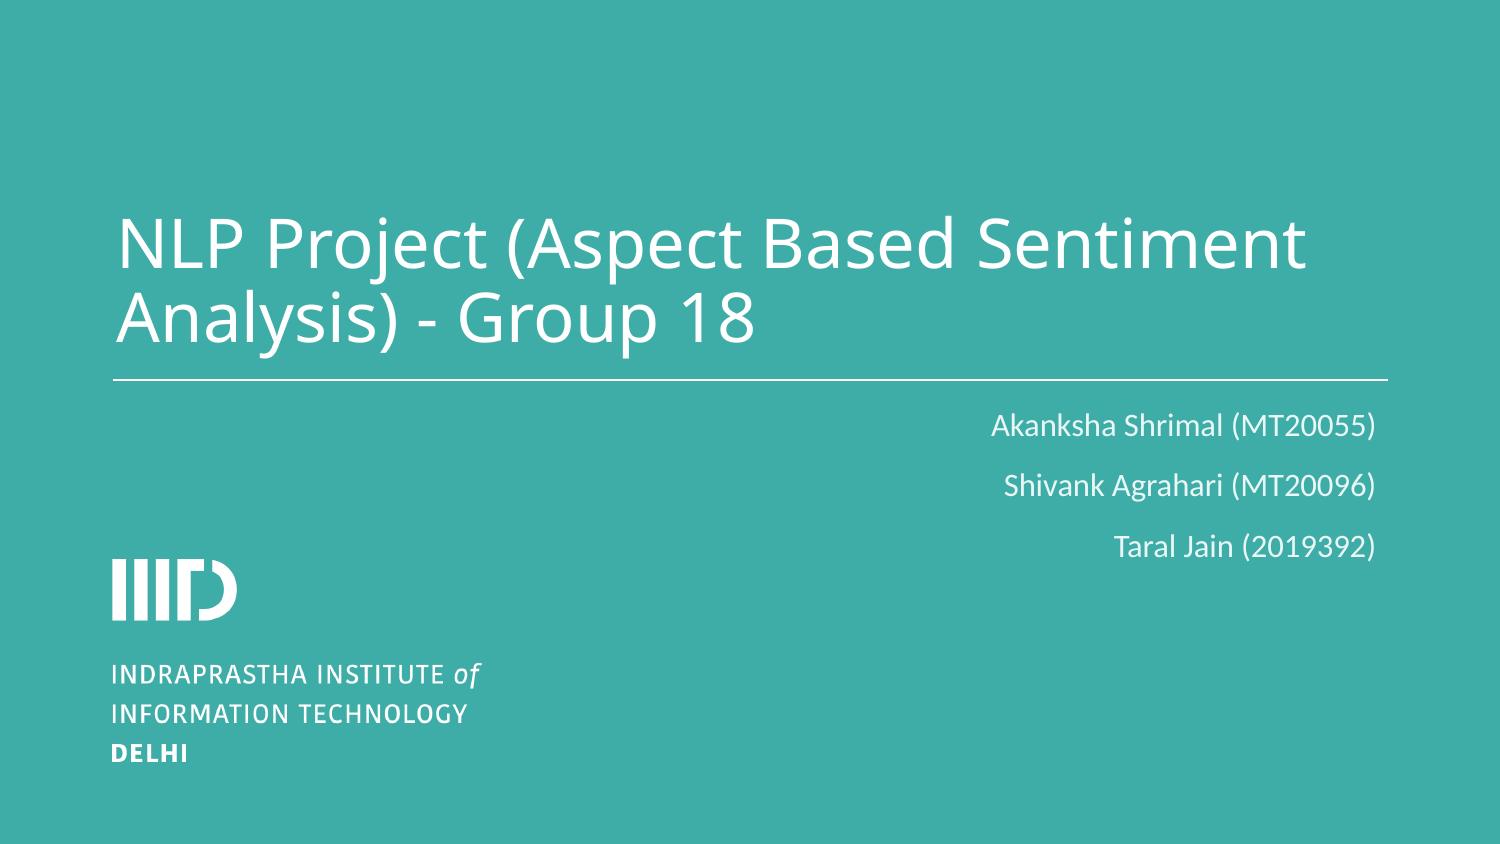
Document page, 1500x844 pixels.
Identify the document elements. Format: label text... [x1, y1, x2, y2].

picture [112, 558, 482, 762]
title NLP Project (Aspect Based Sentiment Analysis) - Group 18 [105, 132, 1458, 364]
subtitle Akanksha Shrimal (MT20055) Shivank Agrahari (MT20096) Taral Jain (2019392) [492, 398, 1388, 832]
